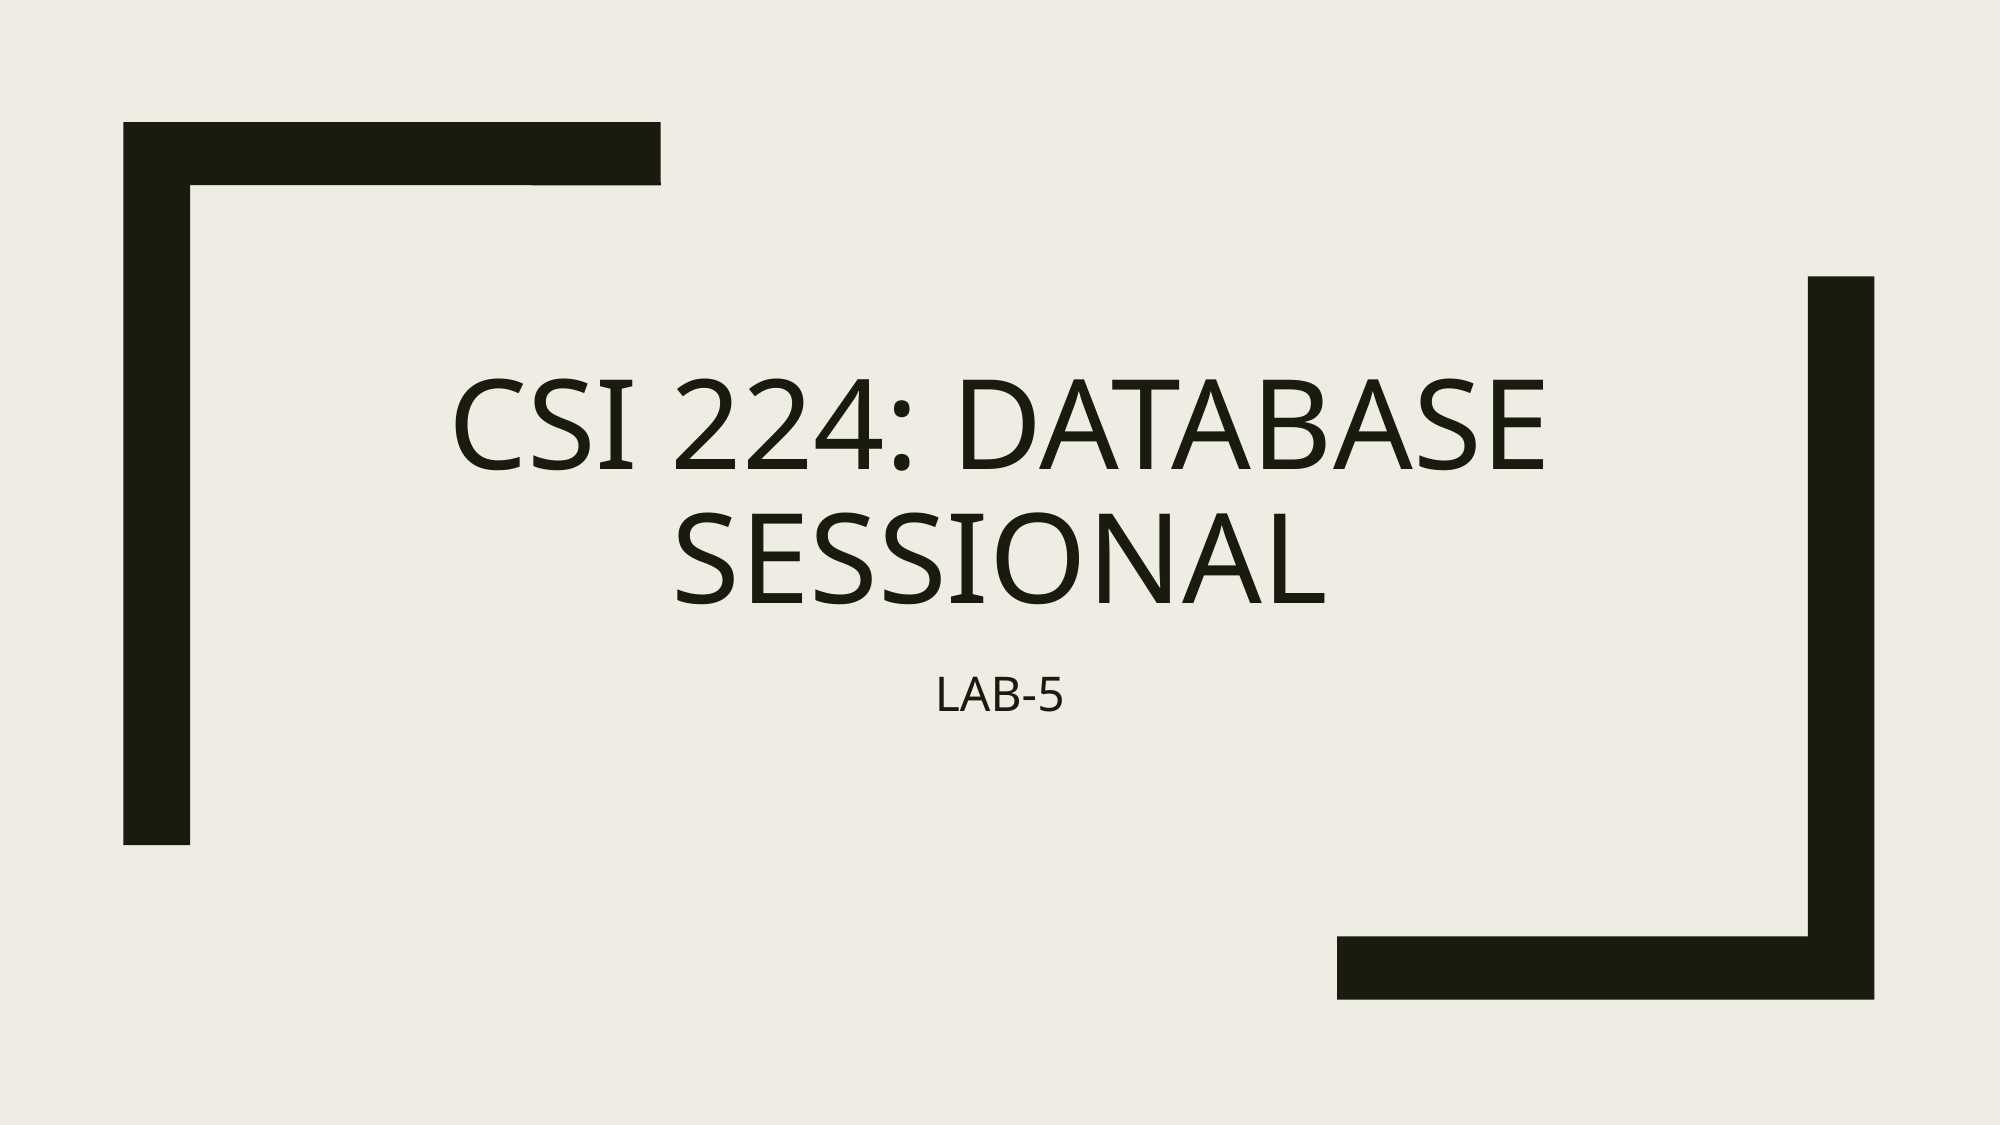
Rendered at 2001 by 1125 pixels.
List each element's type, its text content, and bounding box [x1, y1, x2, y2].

title CsI 224: Database Sessional [314, 293, 1686, 638]
subtitle LAB-5 [439, 649, 1561, 828]
